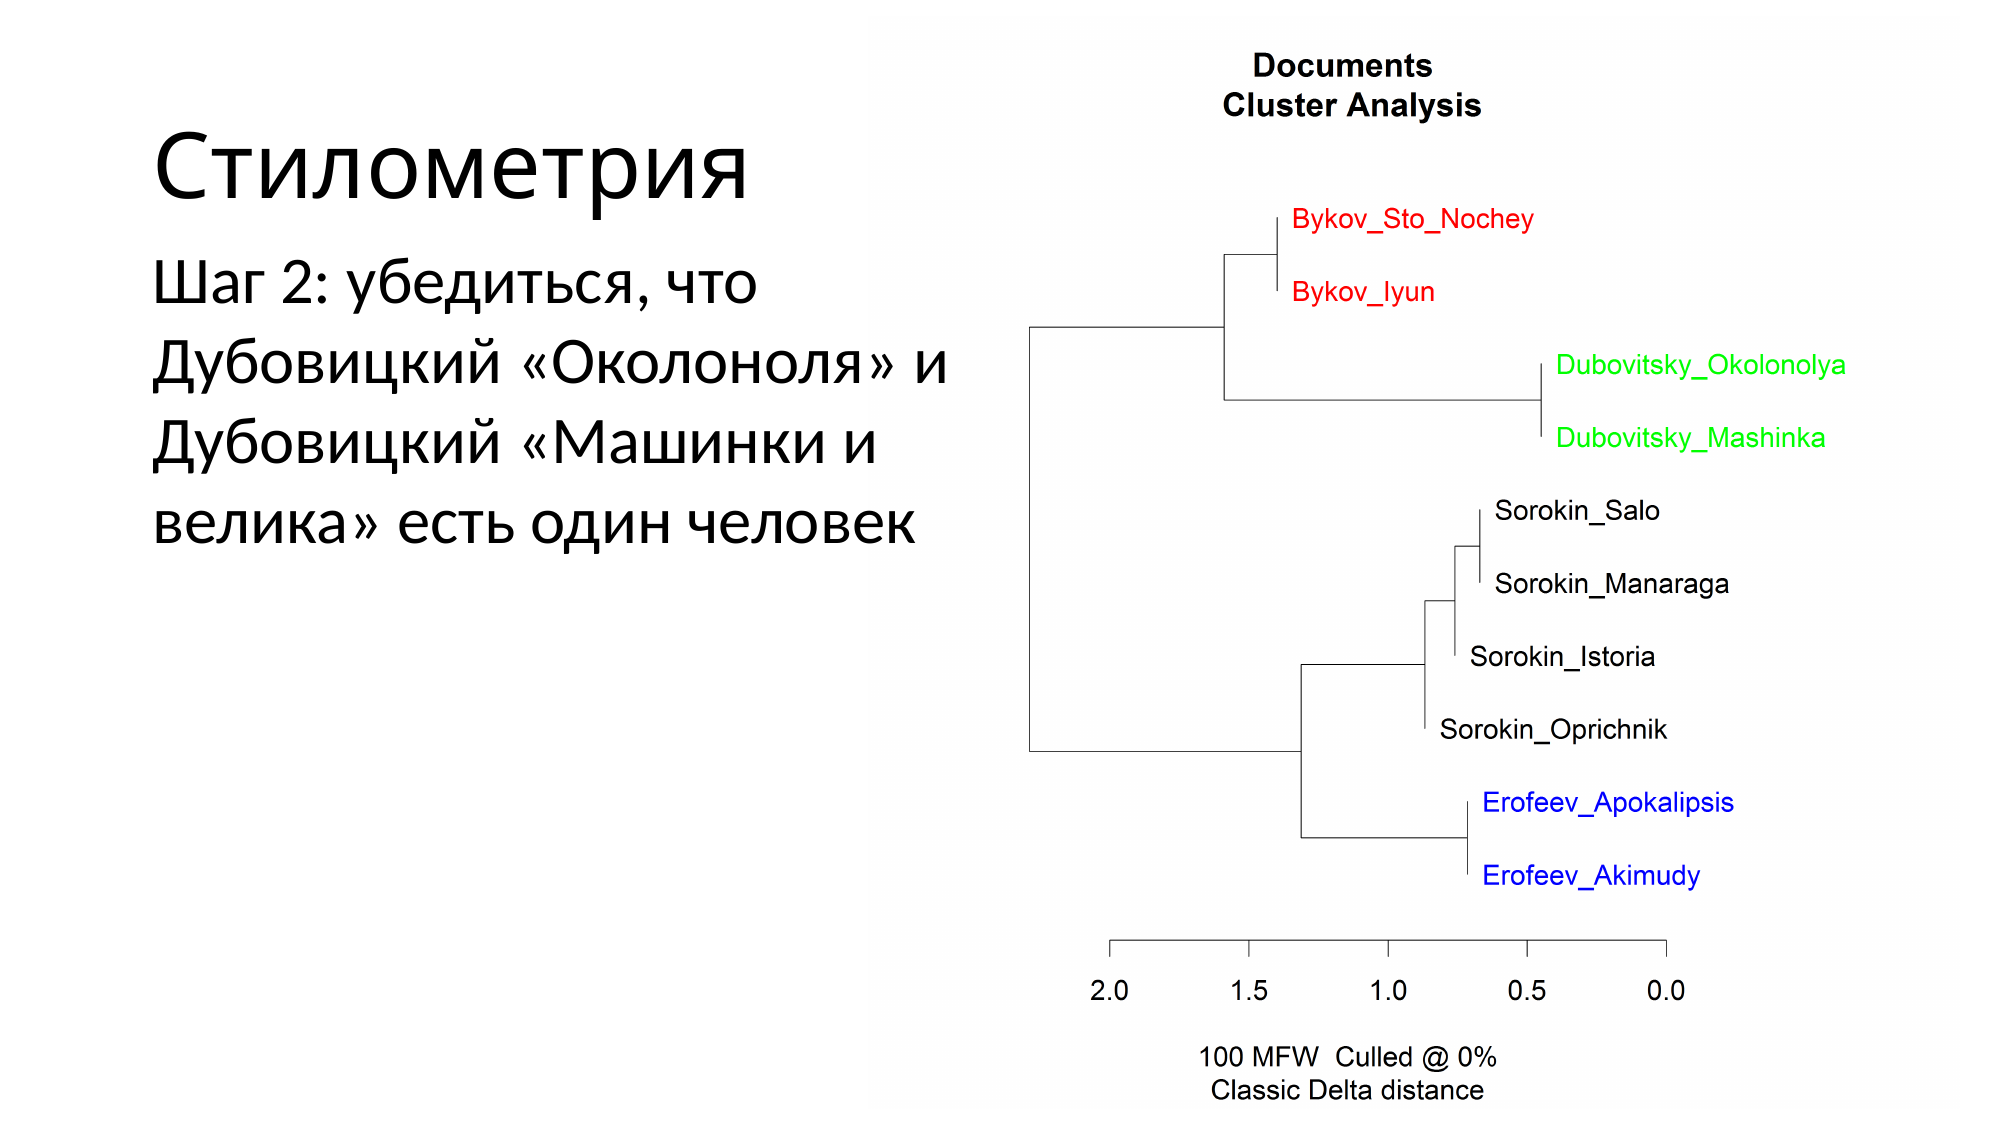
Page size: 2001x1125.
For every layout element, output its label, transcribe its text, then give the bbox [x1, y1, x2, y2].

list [868, 16, 1960, 1109]
title Стилометрия [137, 59, 868, 229]
text_box Шаг 2: убедиться, что Дубовицкий «Околоноля» и Дубовицкий «Машинки и велика» есть один человек [137, 229, 868, 564]
